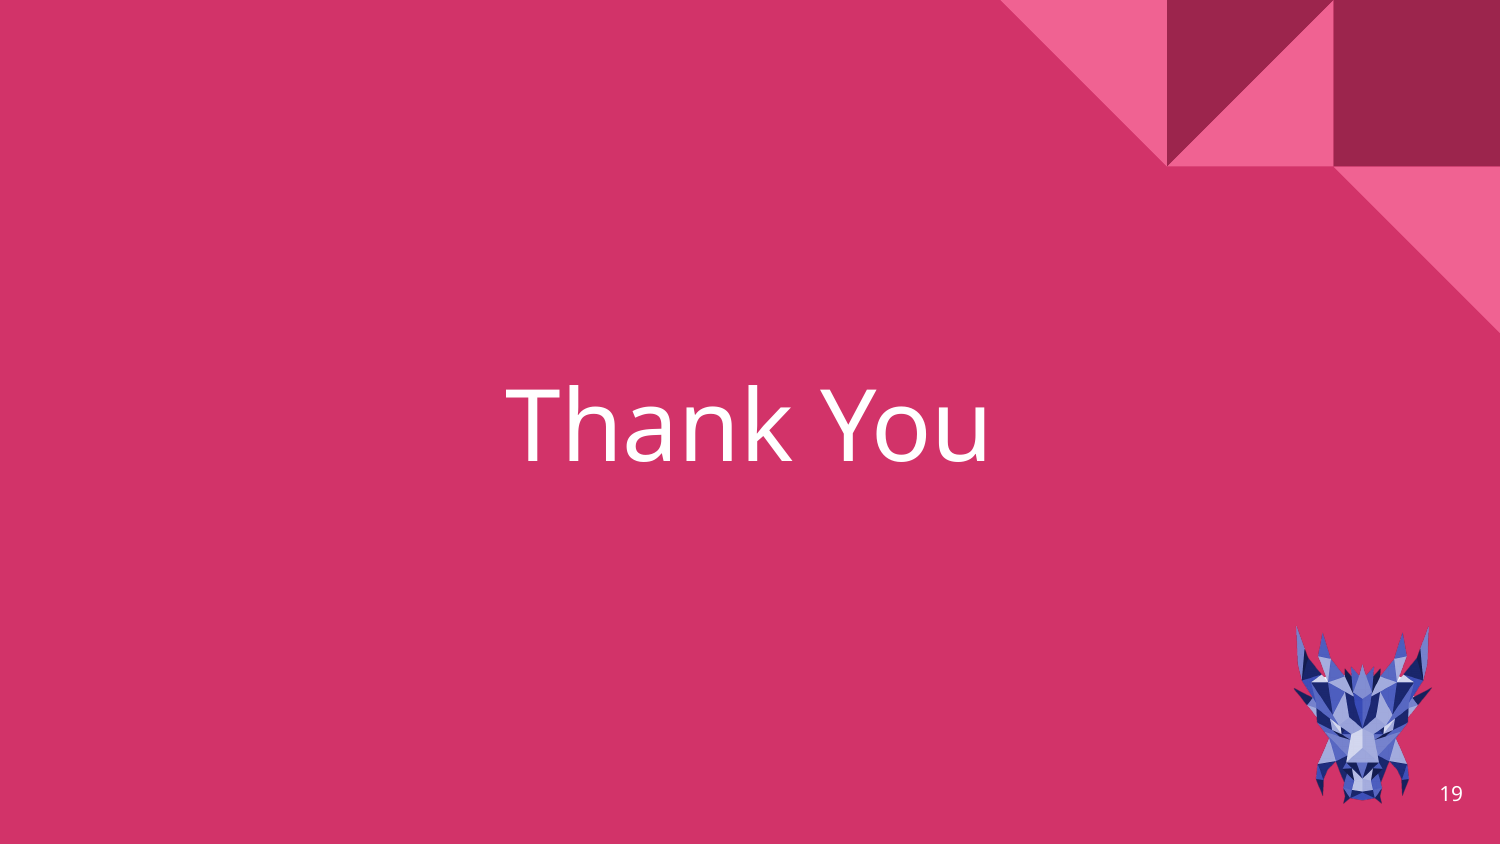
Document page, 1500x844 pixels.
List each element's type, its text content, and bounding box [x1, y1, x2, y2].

title Thank You [289, 86, 1211, 758]
picture [1249, 596, 1480, 827]
